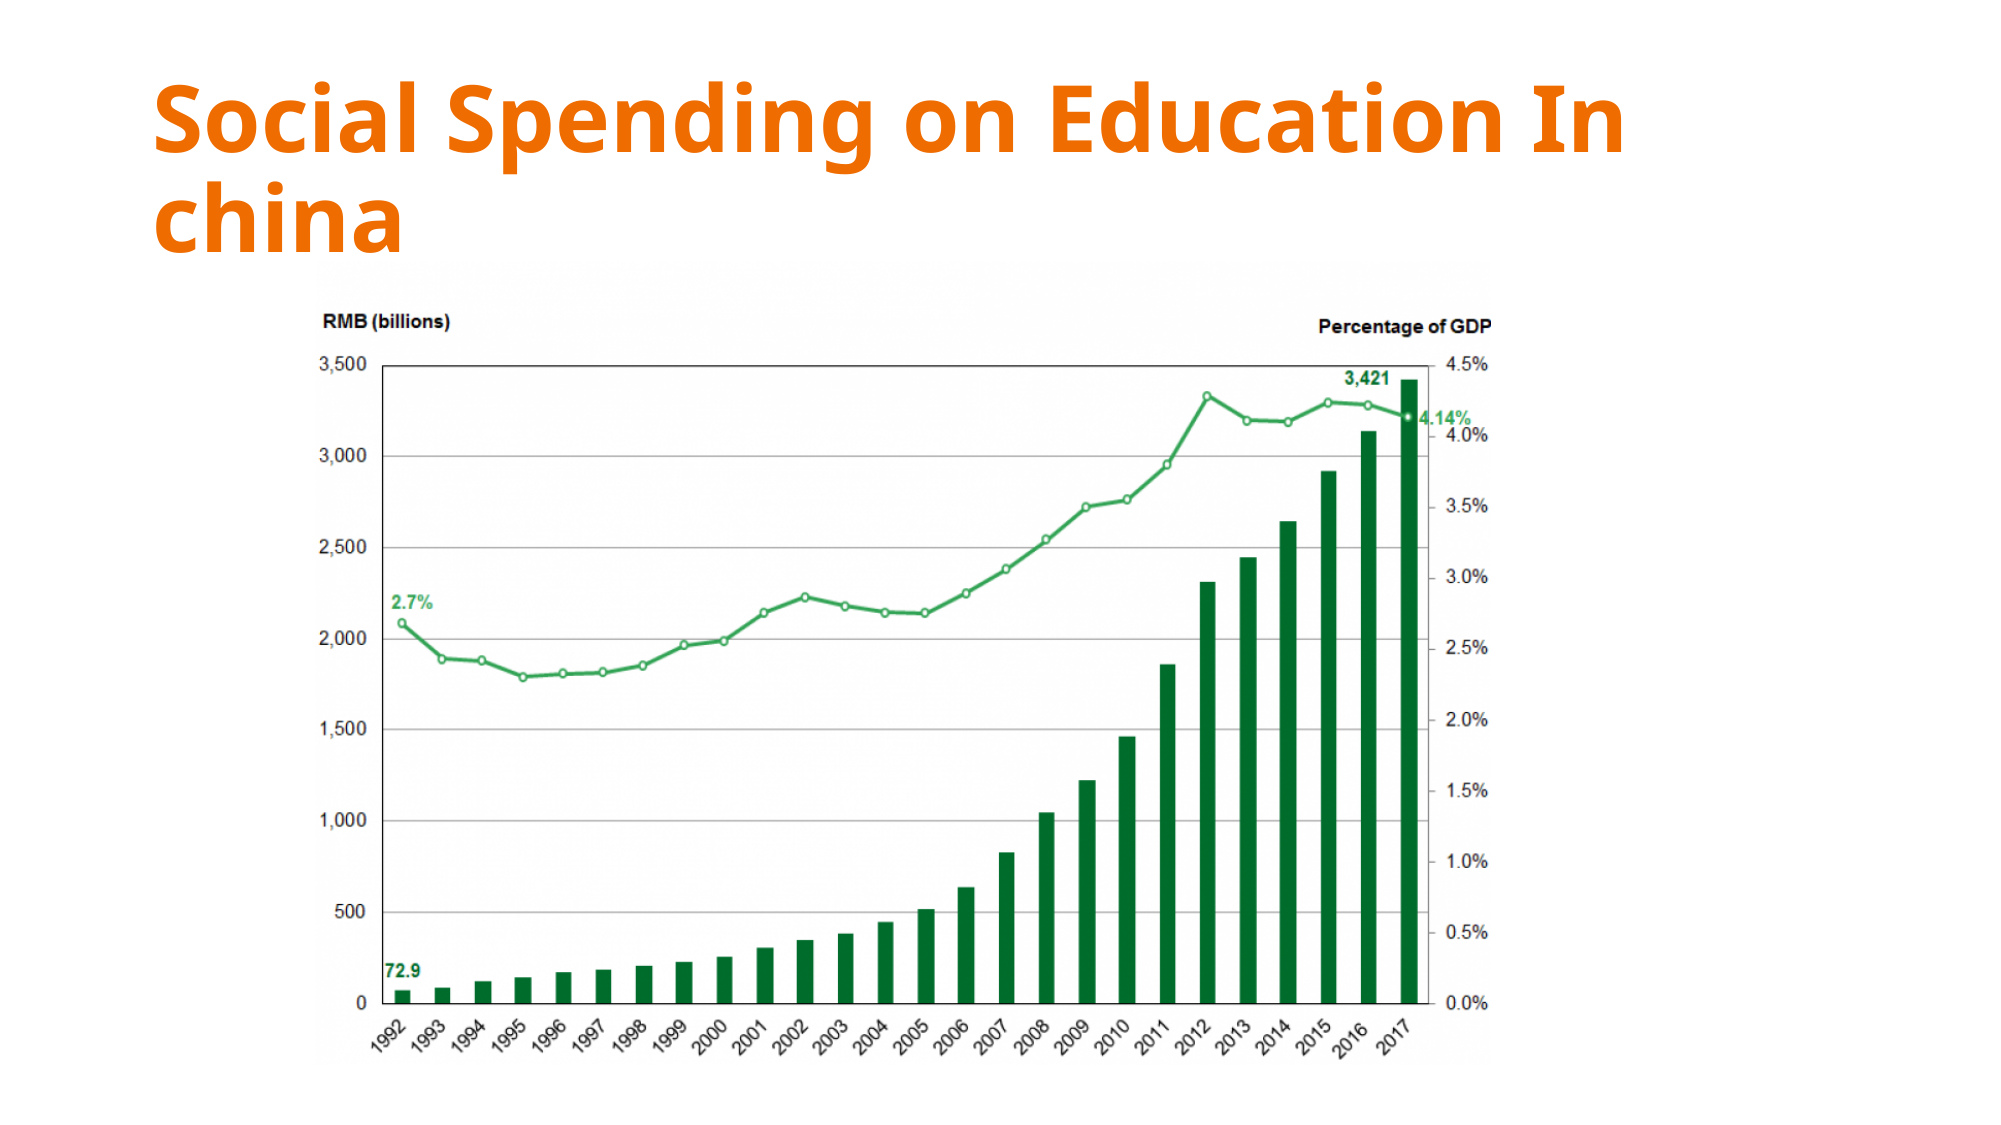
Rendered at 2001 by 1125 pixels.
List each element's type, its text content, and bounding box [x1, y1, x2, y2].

picture [315, 261, 1492, 1066]
title Social Spending on Education In china [137, 63, 1863, 281]
